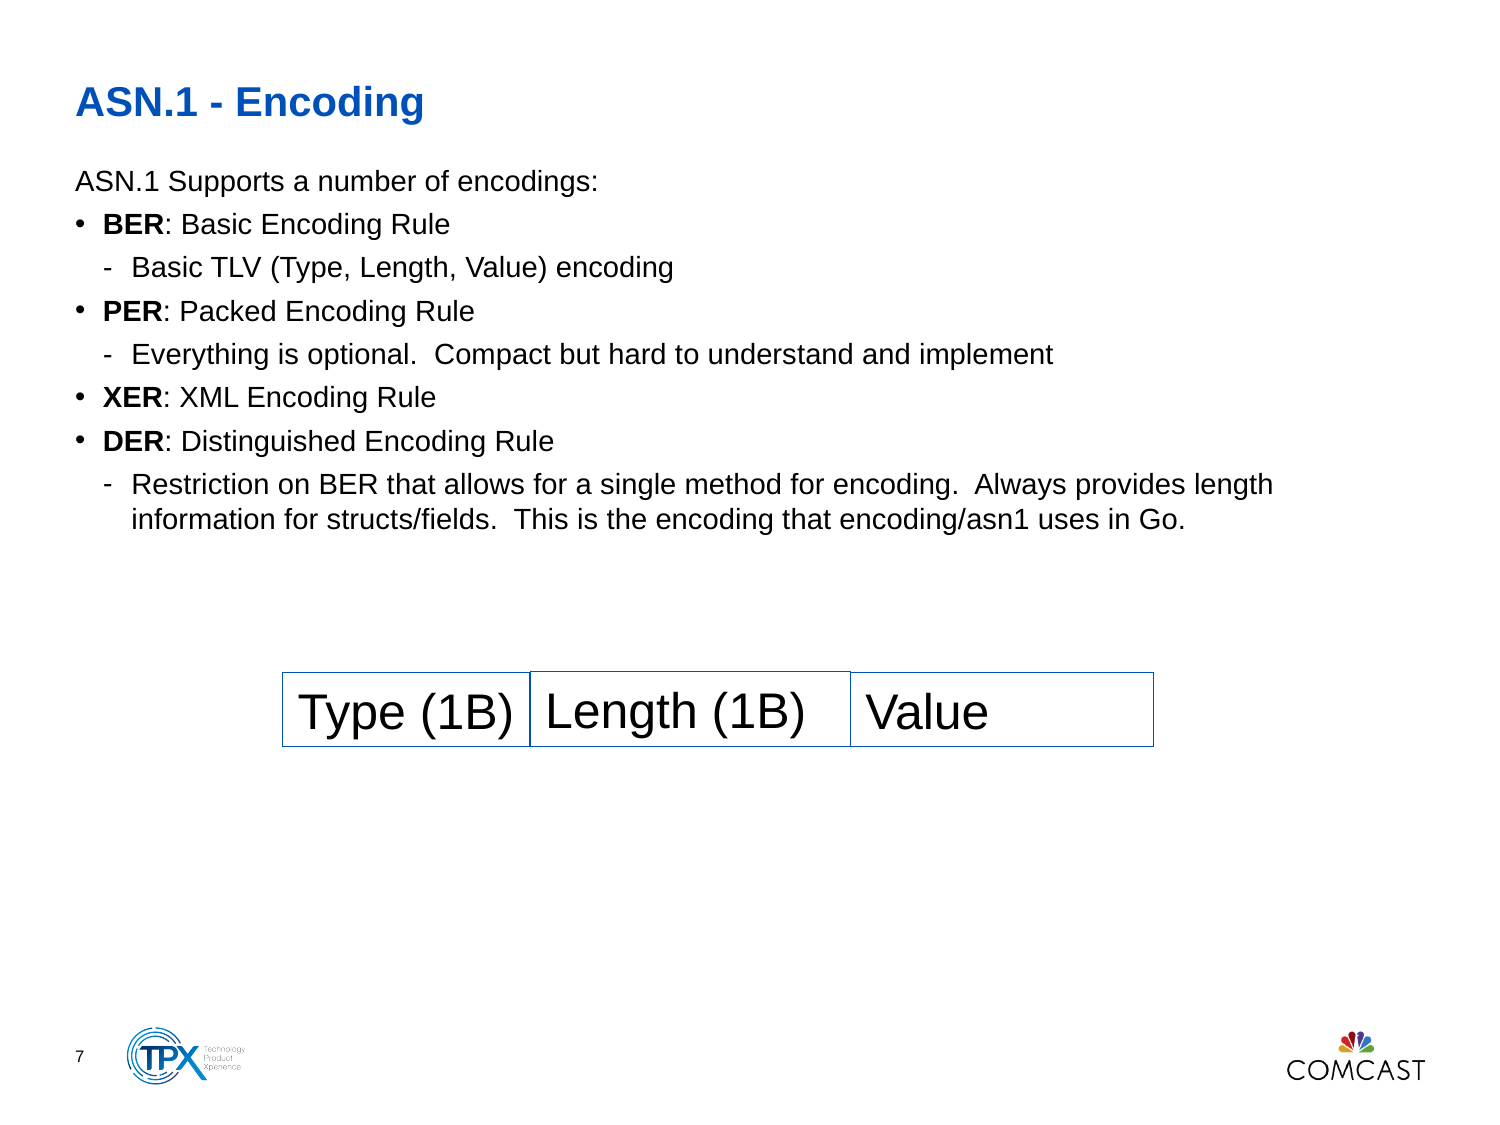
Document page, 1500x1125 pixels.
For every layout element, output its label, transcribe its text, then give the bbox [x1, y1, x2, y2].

title ASN.1 - Encoding [75, 74, 1426, 134]
picture [125, 1025, 251, 1086]
slide_number 7 [75, 1037, 124, 1075]
text_box Type (1B) [282, 672, 530, 747]
text_box Length (1B) [530, 671, 851, 747]
list ASN.1 Supports a number of encodings: BER: Basic Encoding Rule Basic TLV (Type, Length, Value) encoding PER: Packed Encoding Rule Everything is optional. Compact but hard to understand and implement XER: XML Encoding Rule DER: Distinguished Encoding Rule Restriction on BER that allows for a single method for encoding. Always provides length information for structs/fields. This is the encoding that encoding/asn1 uses in Go. [75, 162, 1426, 1008]
text_box Value [850, 672, 1154, 747]
picture [1286, 1030, 1426, 1081]
